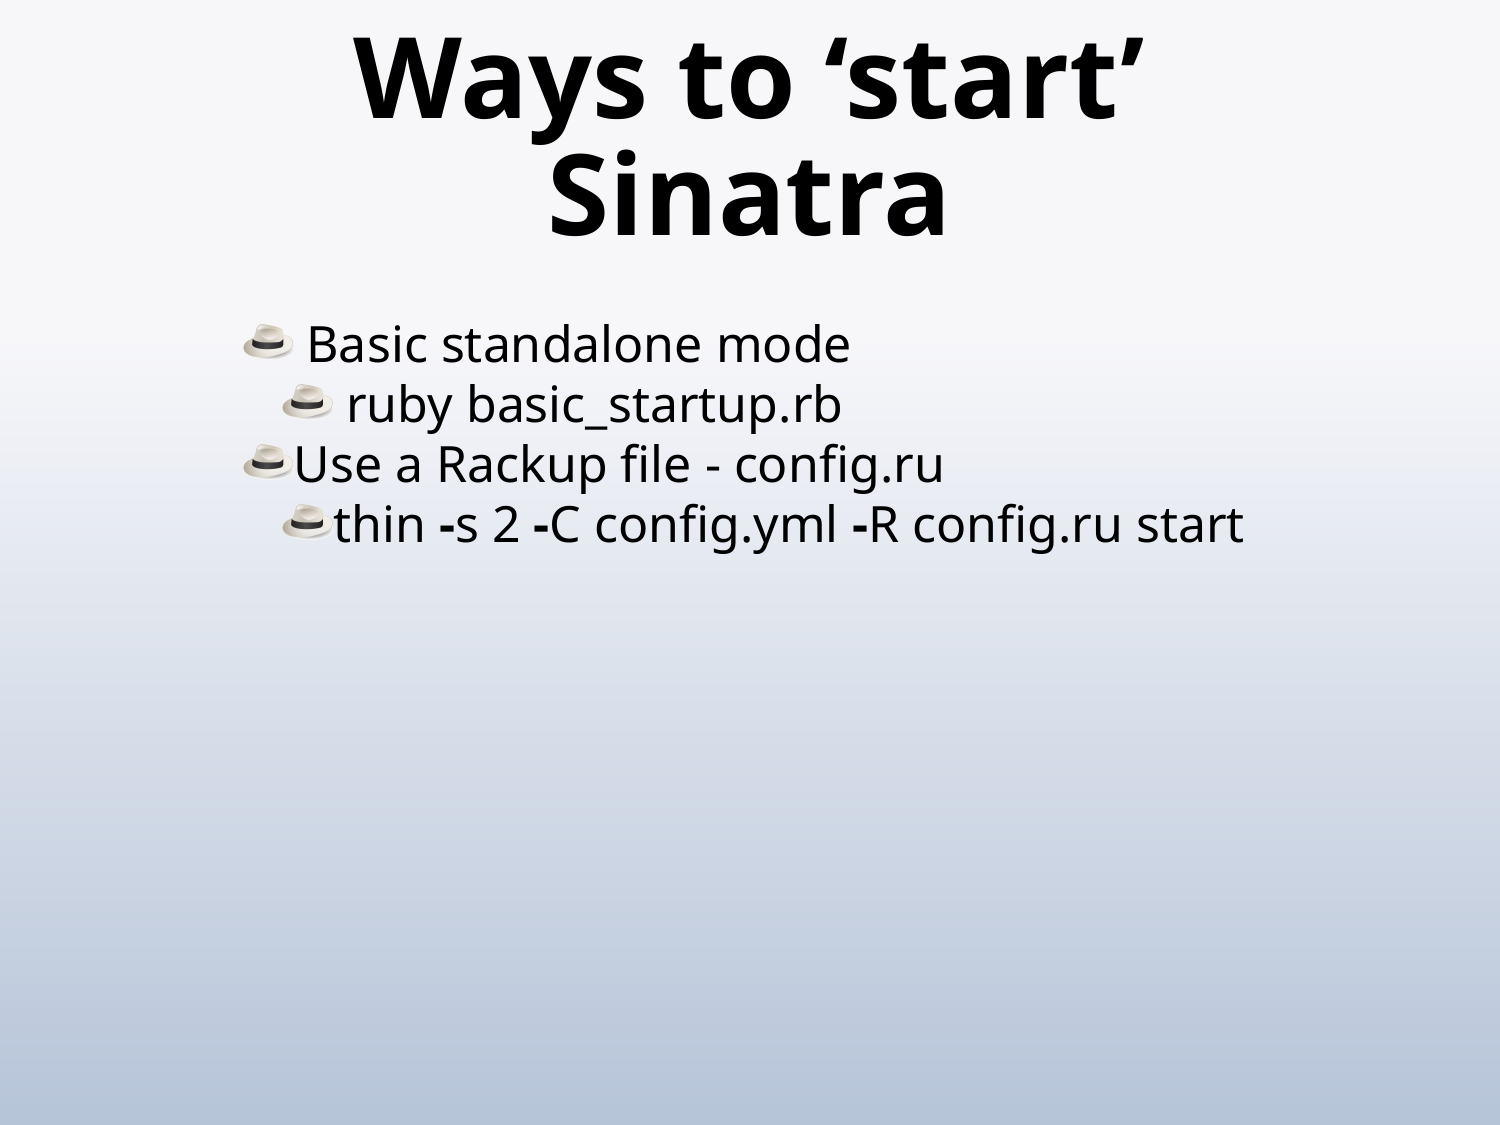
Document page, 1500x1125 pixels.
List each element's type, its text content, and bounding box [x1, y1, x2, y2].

title Ways to ‘start’ Sinatra [150, 37, 1350, 245]
picture [243, 324, 294, 360]
picture [282, 504, 334, 540]
text_box Basic standalone mode ruby basic_startup.rb Use a Rackup file - config.ru thin -s 2 -C config.yml -R config.ru start [228, 244, 1282, 560]
picture [243, 444, 294, 480]
picture [282, 384, 334, 420]
